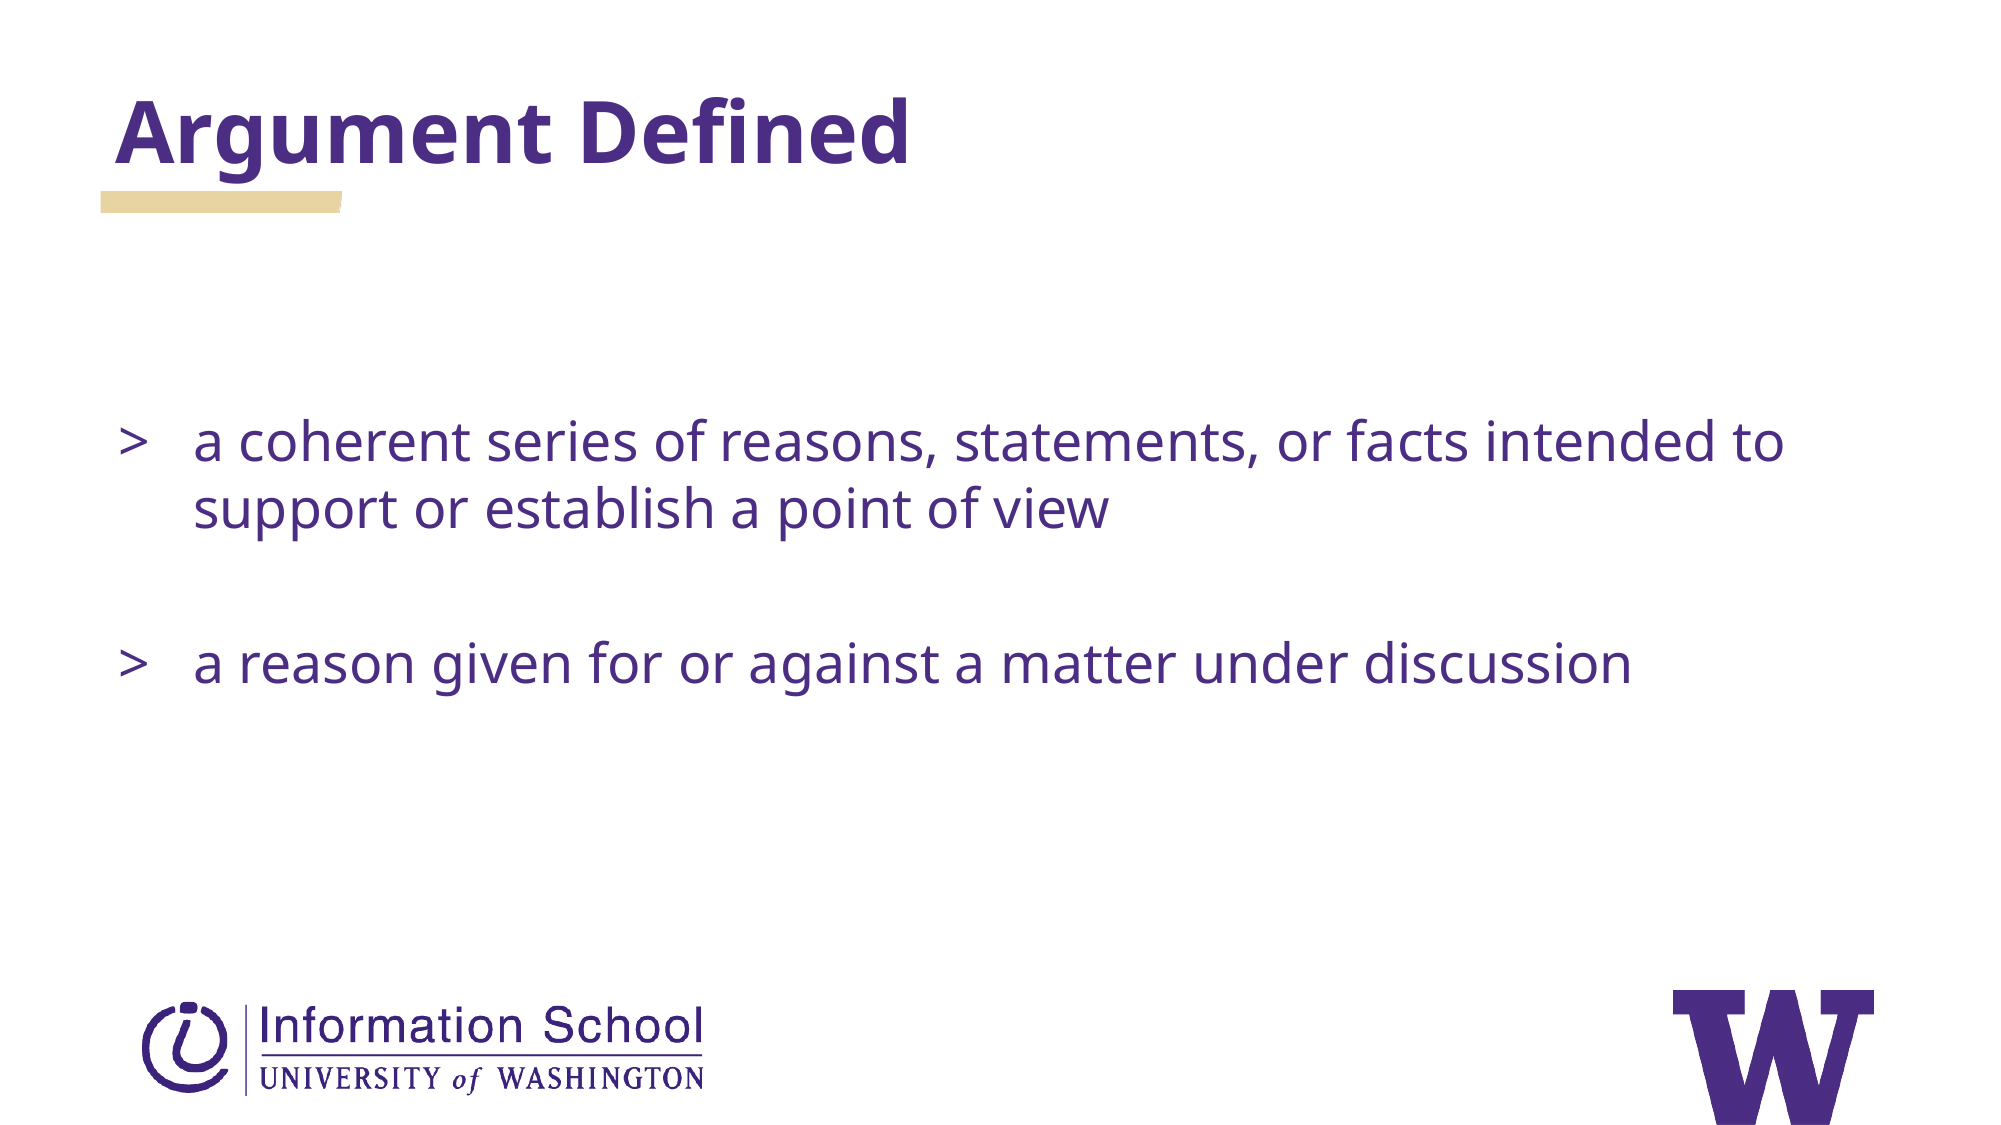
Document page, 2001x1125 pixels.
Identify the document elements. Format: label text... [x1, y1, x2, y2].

picture [1673, 990, 1874, 1125]
list a coherent series of reasons, statements, or facts intended to support or establish a point of view a reason given for or against a matter under discussion [103, 398, 1897, 917]
list Argument Defined [100, 81, 1891, 190]
picture [128, 987, 736, 1109]
